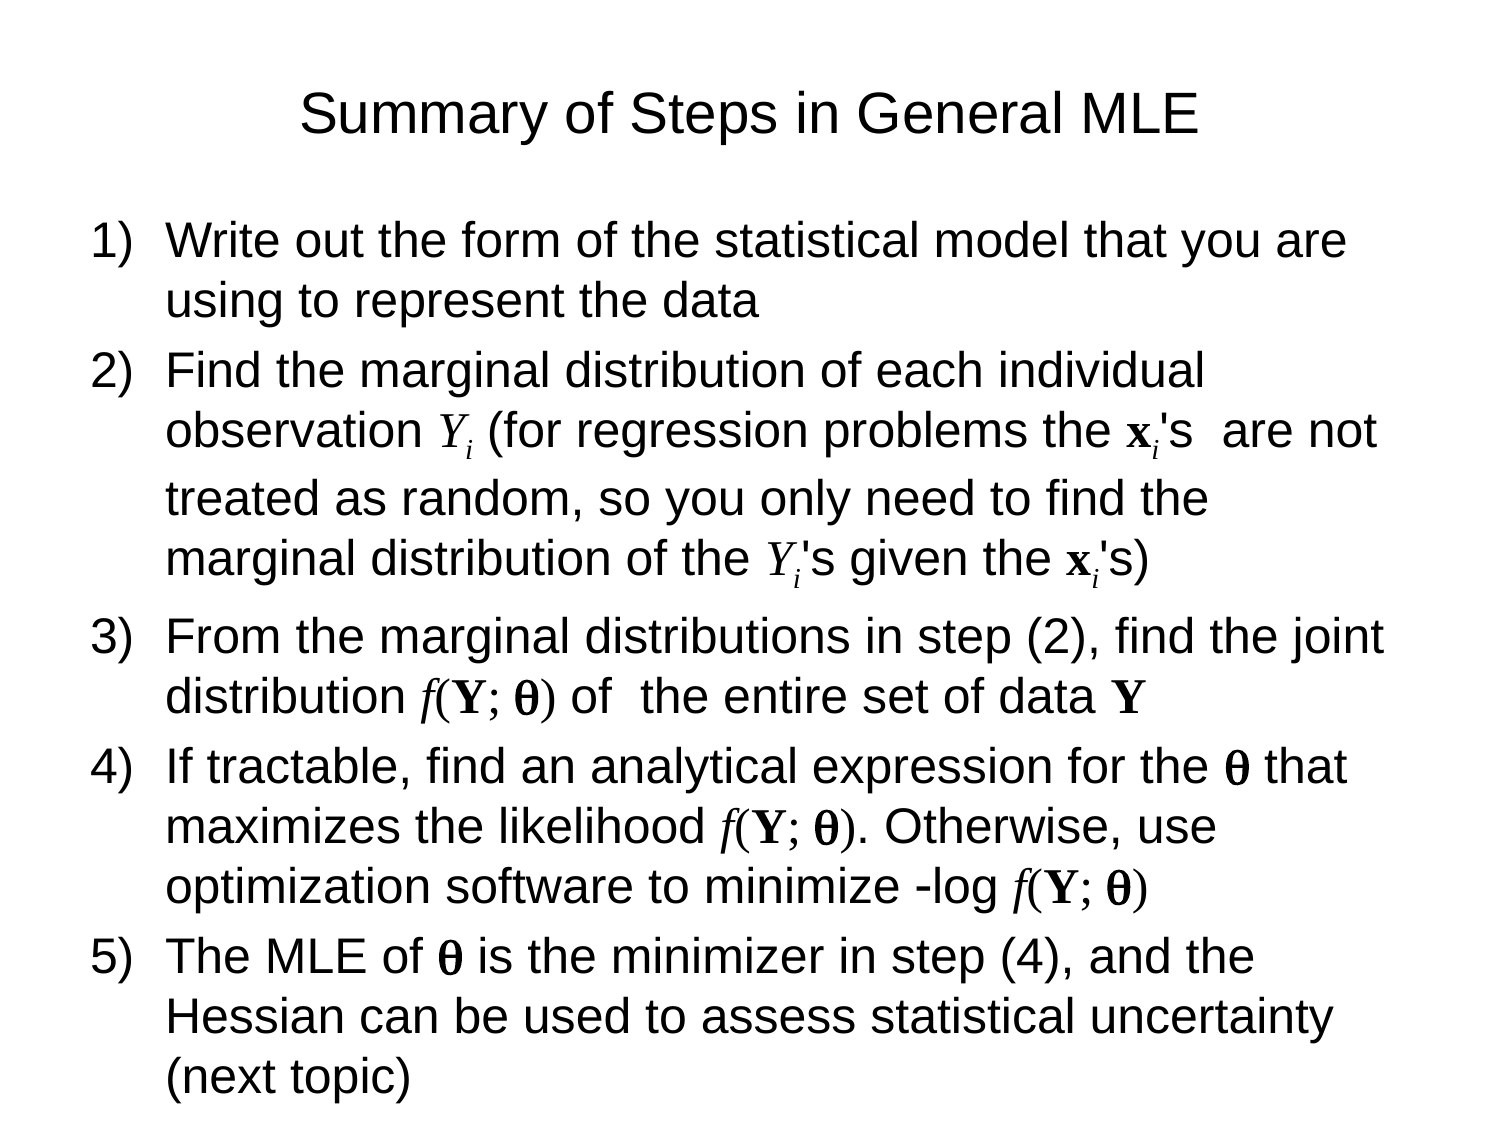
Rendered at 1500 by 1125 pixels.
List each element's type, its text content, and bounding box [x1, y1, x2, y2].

list Write out the form of the statistical model that you are using to represent the data Find the marginal distribution of each individual observation Yi (for regression problems the xi's are not treated as random, so you only need to find the marginal distribution of the Yi's given the xi's) From the marginal distributions in step (2), find the joint distribution f(Y; q) of the entire set of data Y If tractable, find an analytical expression for the q that maximizes the likelihood f(Y; q). Otherwise, use optimization software to minimize -log f(Y; q) The MLE of q is the minimizer in step (4), and the Hessian can be used to assess statistical uncertainty (next topic) [74, 199, 1426, 1051]
title Summary of Steps in General MLE [74, 44, 1426, 176]
